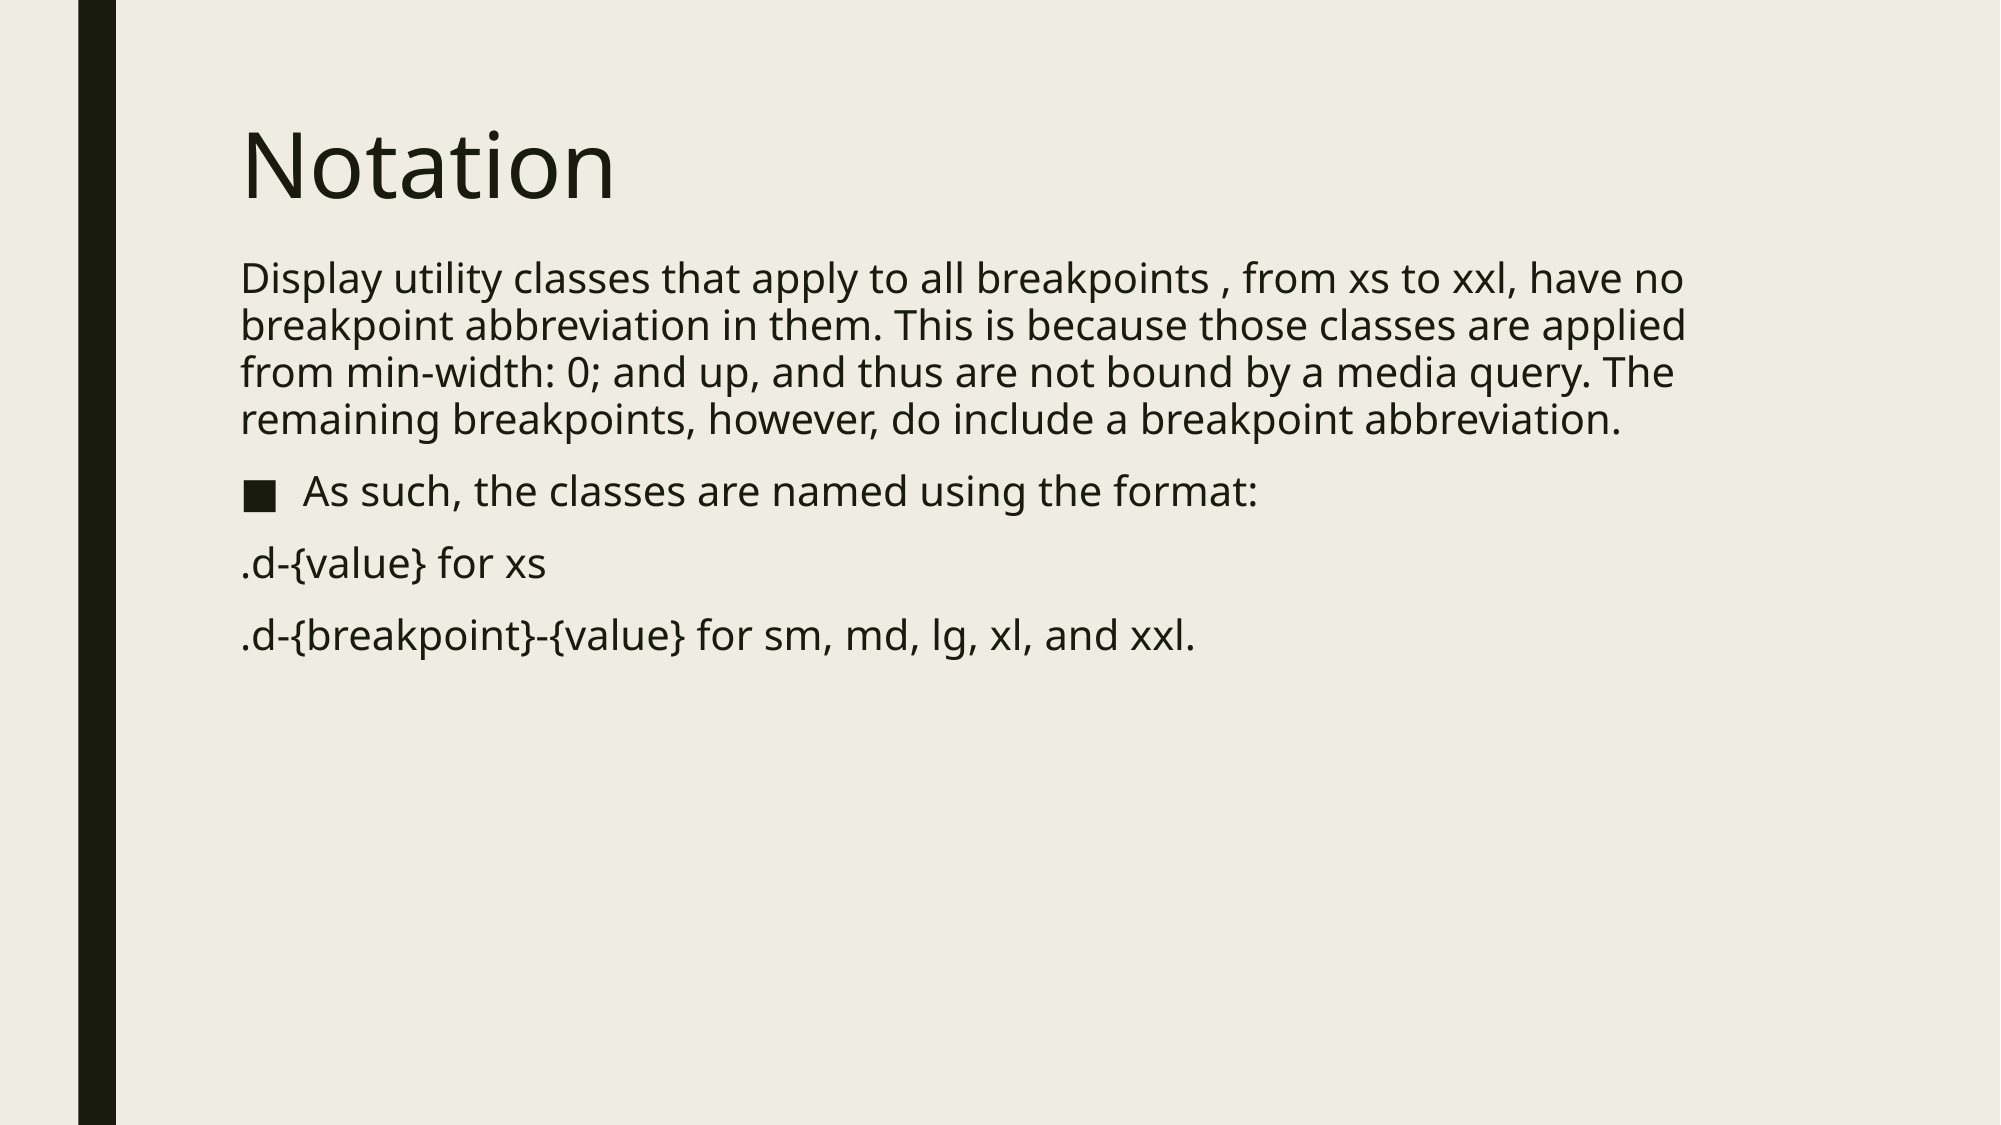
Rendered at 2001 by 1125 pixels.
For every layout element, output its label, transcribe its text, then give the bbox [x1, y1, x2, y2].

list Display utility classes that apply to all breakpoints , from xs to xxl, have no breakpoint abbreviation in them. This is because those classes are applied from min-width: 0; and up, and thus are not bound by a media query. The remaining breakpoints, however, do include a breakpoint abbreviation. As such, the classes are named using the format: .d-{value} for xs .d-{breakpoint}-{value} for sm, md, lg, xl, and xxl. [225, 248, 1800, 963]
title Notation [225, 112, 1800, 248]
